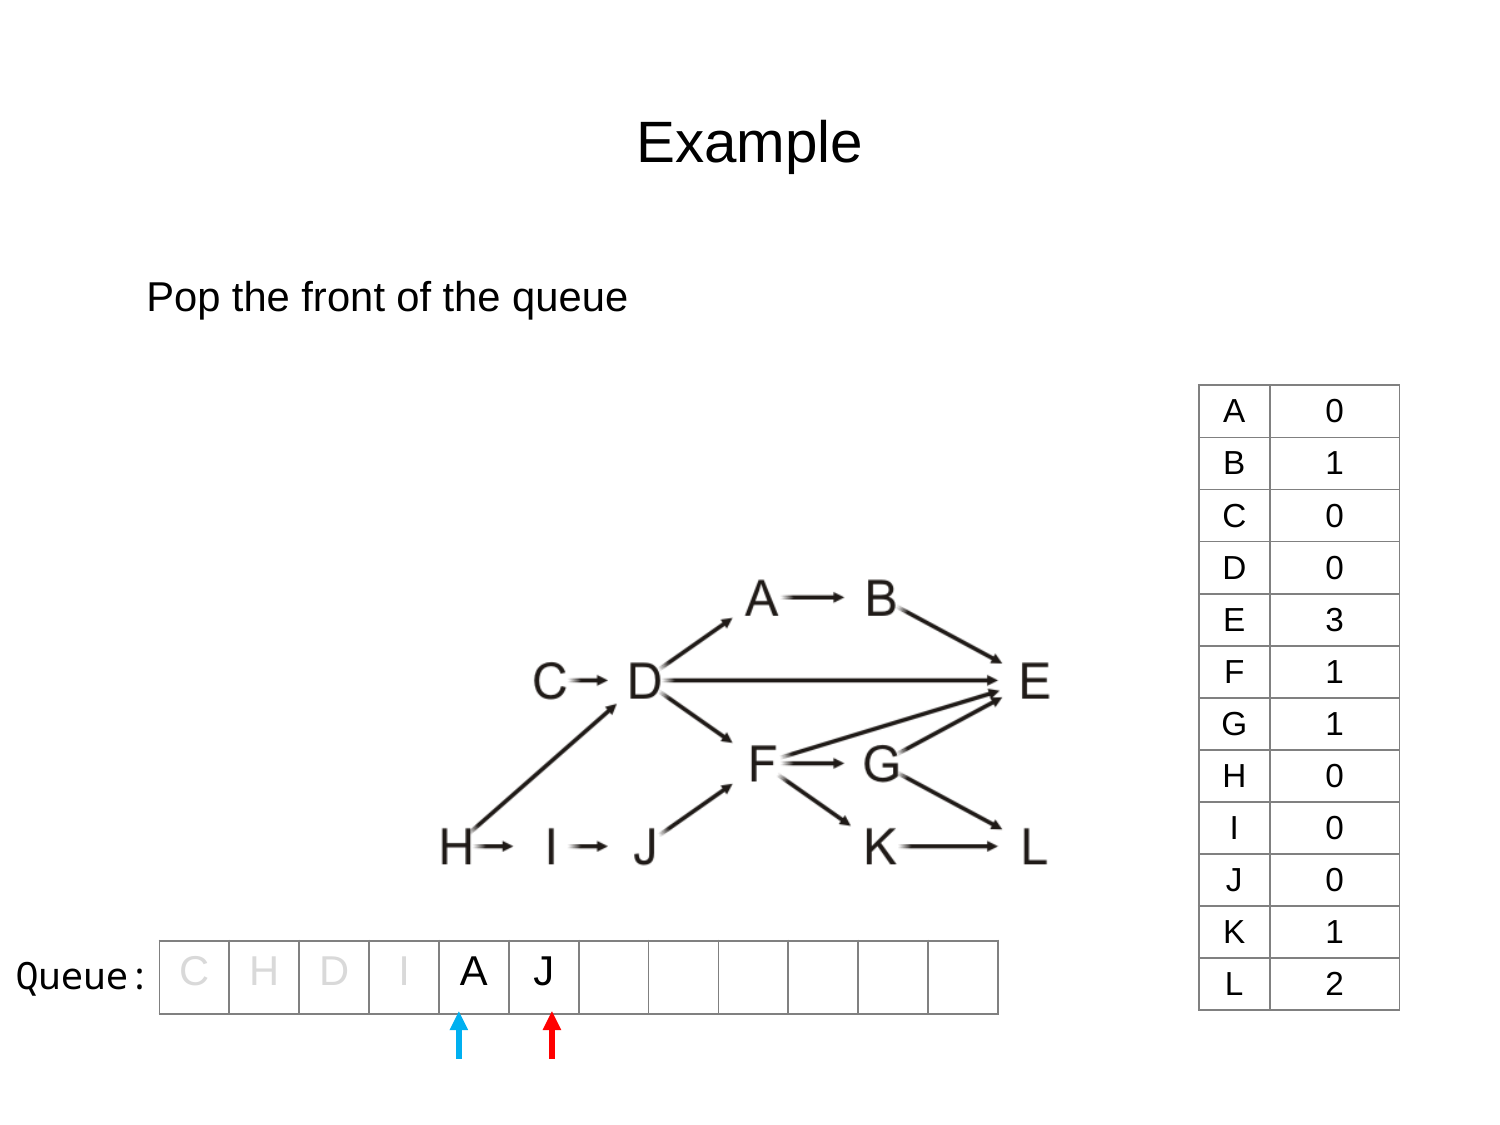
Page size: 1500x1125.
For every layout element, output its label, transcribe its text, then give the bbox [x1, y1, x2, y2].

table_header D [300, 942, 368, 1013]
title Example [74, 44, 1426, 233]
table_cell E [1200, 595, 1269, 645]
table_header [580, 942, 648, 1013]
table_cell 0 [1271, 803, 1399, 853]
table_cell B [1200, 438, 1269, 489]
table_header [859, 942, 927, 1013]
table_cell 2 [1271, 959, 1399, 1009]
table_cell 1 [1271, 699, 1399, 749]
table_cell D [1200, 542, 1269, 593]
text_box Queue: [1, 944, 166, 1005]
table_cell L [1200, 959, 1269, 1009]
table_header [649, 942, 718, 1013]
table_header [929, 942, 997, 1013]
table_header A [440, 942, 508, 1013]
table_cell 3 [1271, 595, 1399, 645]
table_header I [370, 942, 438, 1013]
table_cell 0 [1271, 542, 1399, 593]
table_cell 0 [1271, 490, 1399, 541]
table_cell 0 [1271, 751, 1399, 801]
table_cell H [1200, 751, 1269, 801]
table_header H [230, 942, 298, 1013]
table_cell 1 [1271, 438, 1399, 489]
table_cell 1 [1271, 647, 1399, 697]
table_cell 0 [1271, 855, 1399, 905]
table_cell I [1200, 803, 1269, 853]
table_cell 1 [1271, 907, 1399, 957]
table_cell K [1200, 907, 1269, 957]
table_header 0 [1271, 386, 1399, 437]
table_cell J [1200, 855, 1269, 905]
table_header A [1200, 386, 1269, 437]
table_header C [160, 942, 228, 1013]
table_header [719, 942, 787, 1013]
picture [418, 562, 1081, 882]
table_cell F [1200, 647, 1269, 697]
table_cell G [1200, 699, 1269, 749]
table_header J [510, 942, 578, 1013]
table_cell C [1200, 490, 1269, 541]
list Pop the front of the queue [74, 262, 1426, 1006]
table_header [789, 942, 857, 1013]
